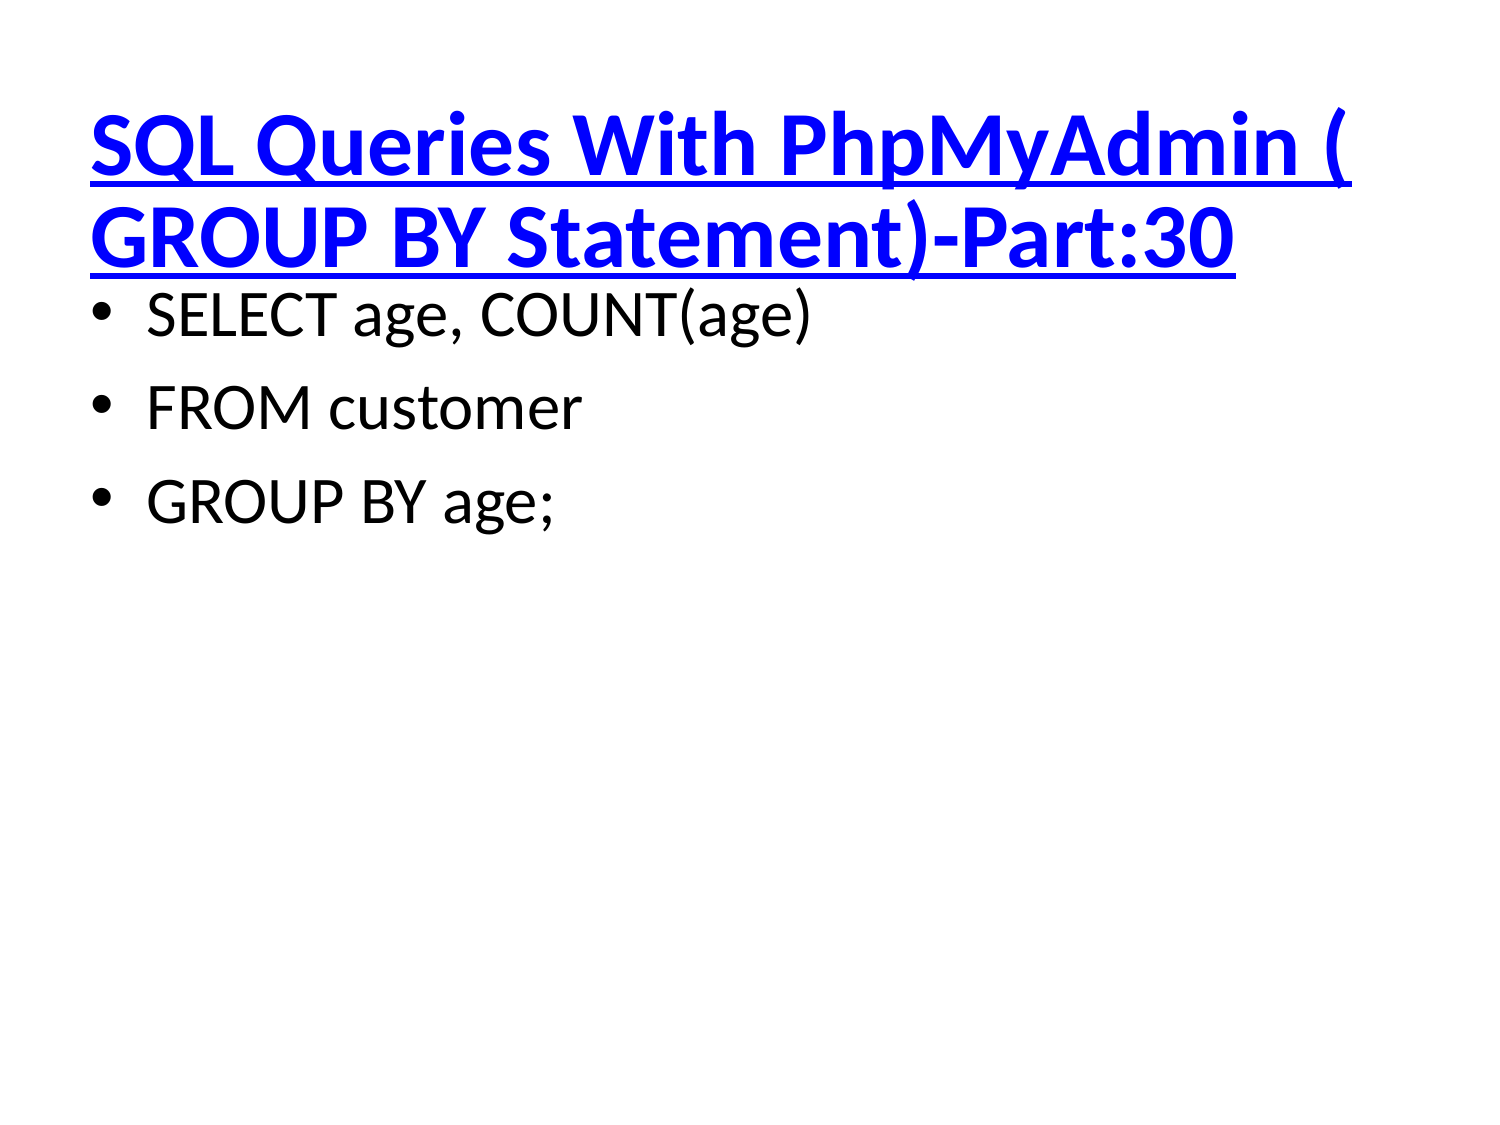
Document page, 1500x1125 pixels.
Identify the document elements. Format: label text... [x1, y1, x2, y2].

title SQL Queries With PhpMyAdmin (GROUP BY Statement)-Part:30 [75, 45, 1425, 233]
list SELECT age, COUNT(age) FROM customer GROUP BY age; [75, 262, 1425, 1005]
